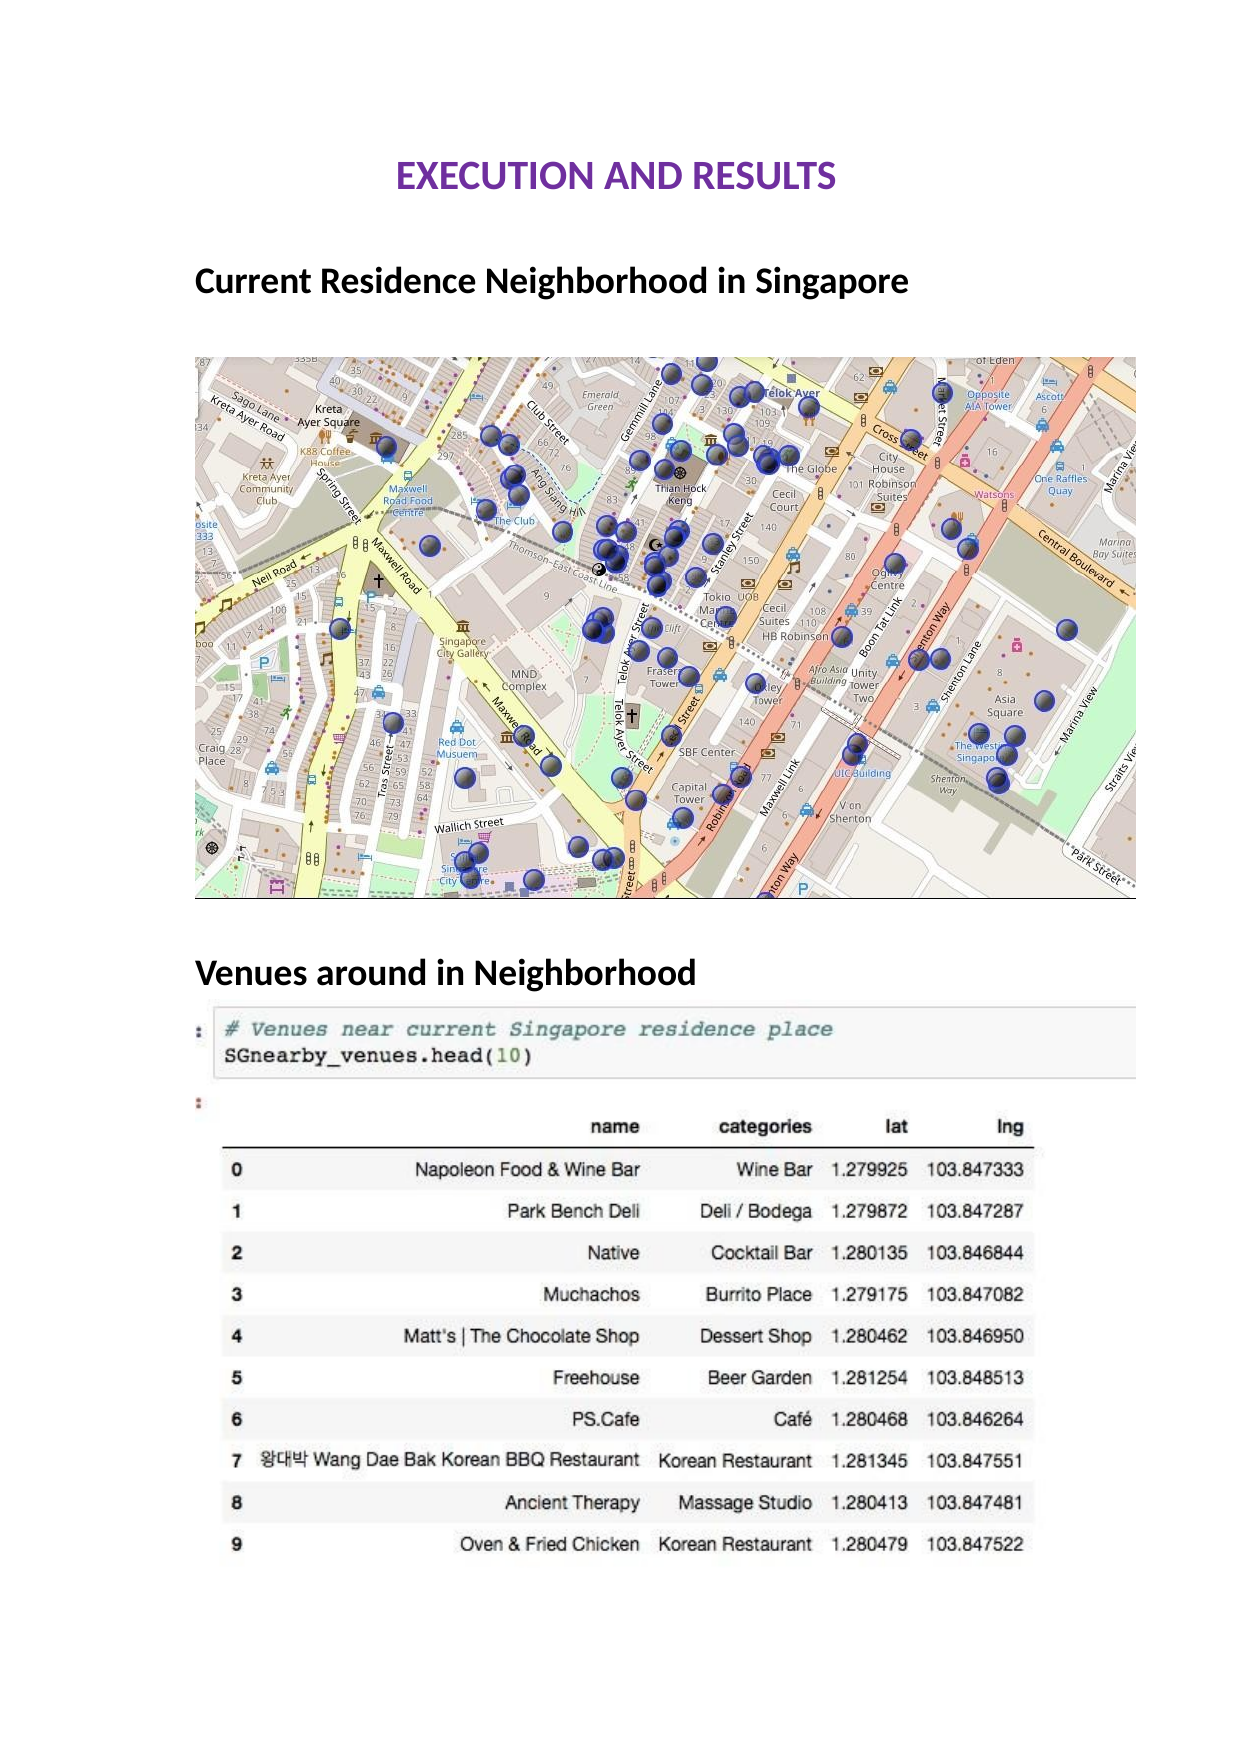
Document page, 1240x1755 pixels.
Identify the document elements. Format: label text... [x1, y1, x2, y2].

text_box EXECUTION AND RESULTS Current Residence Neighborhood in Singapore [192, 145, 918, 302]
text_box Venues around in Neighborhood [192, 946, 705, 994]
picture [194, 998, 1136, 1568]
picture [194, 357, 1136, 899]
